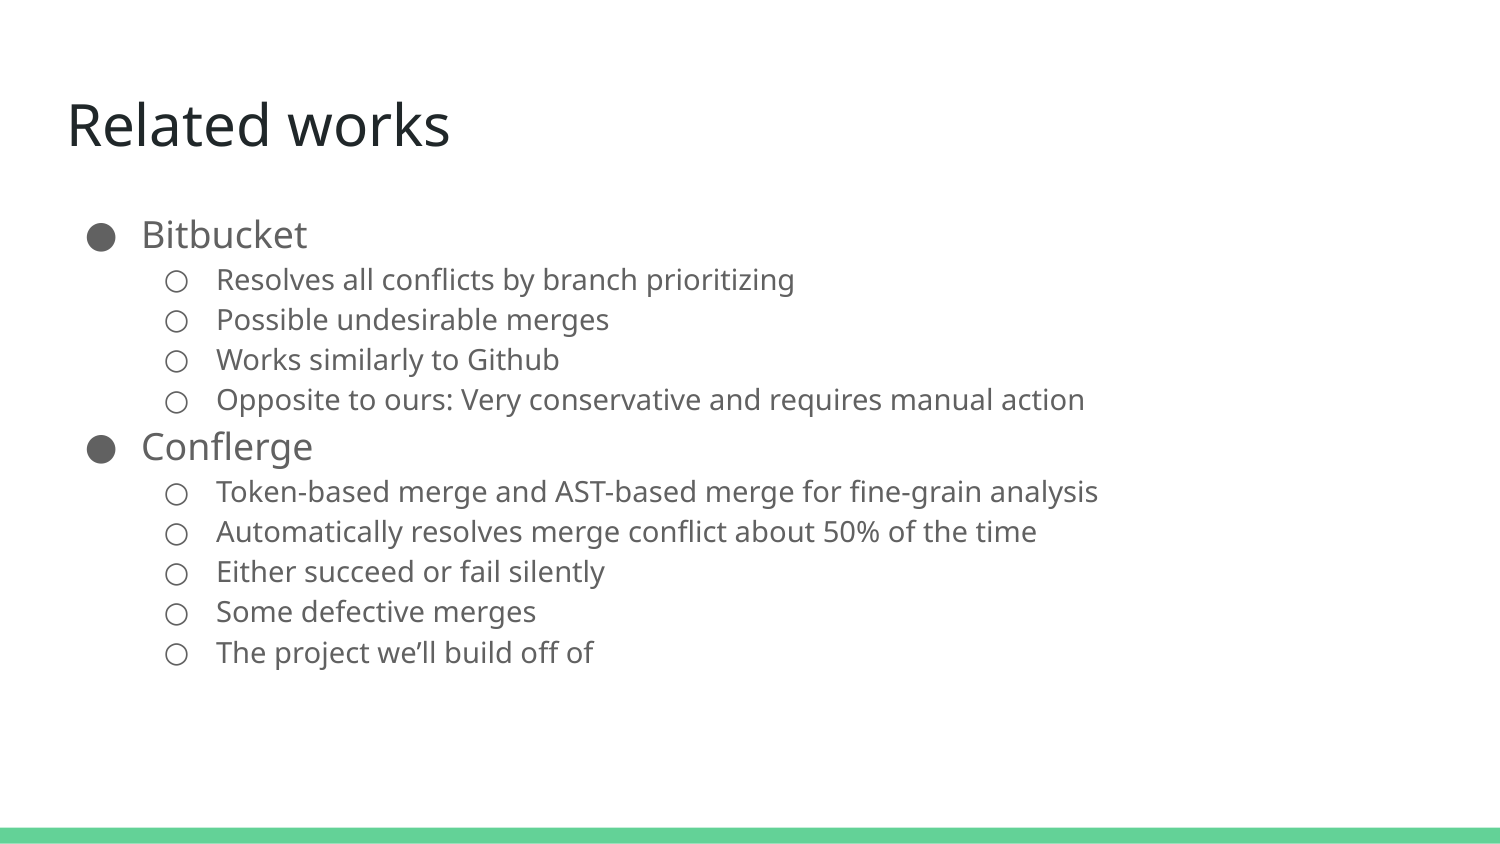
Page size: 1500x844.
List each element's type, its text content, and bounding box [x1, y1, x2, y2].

list Bitbucket Resolves all conflicts by branch prioritizing Possible undesirable merges Works similarly to Github Opposite to ours: Very conservative and requires manual action Conflerge Token-based merge and AST-based merge for fine-grain analysis Automatically resolves merge conflict about 50% of the time Either succeed or fail silently Some defective merges The project we’ll build off of [51, 189, 1449, 750]
title Related works [51, 72, 1449, 167]
